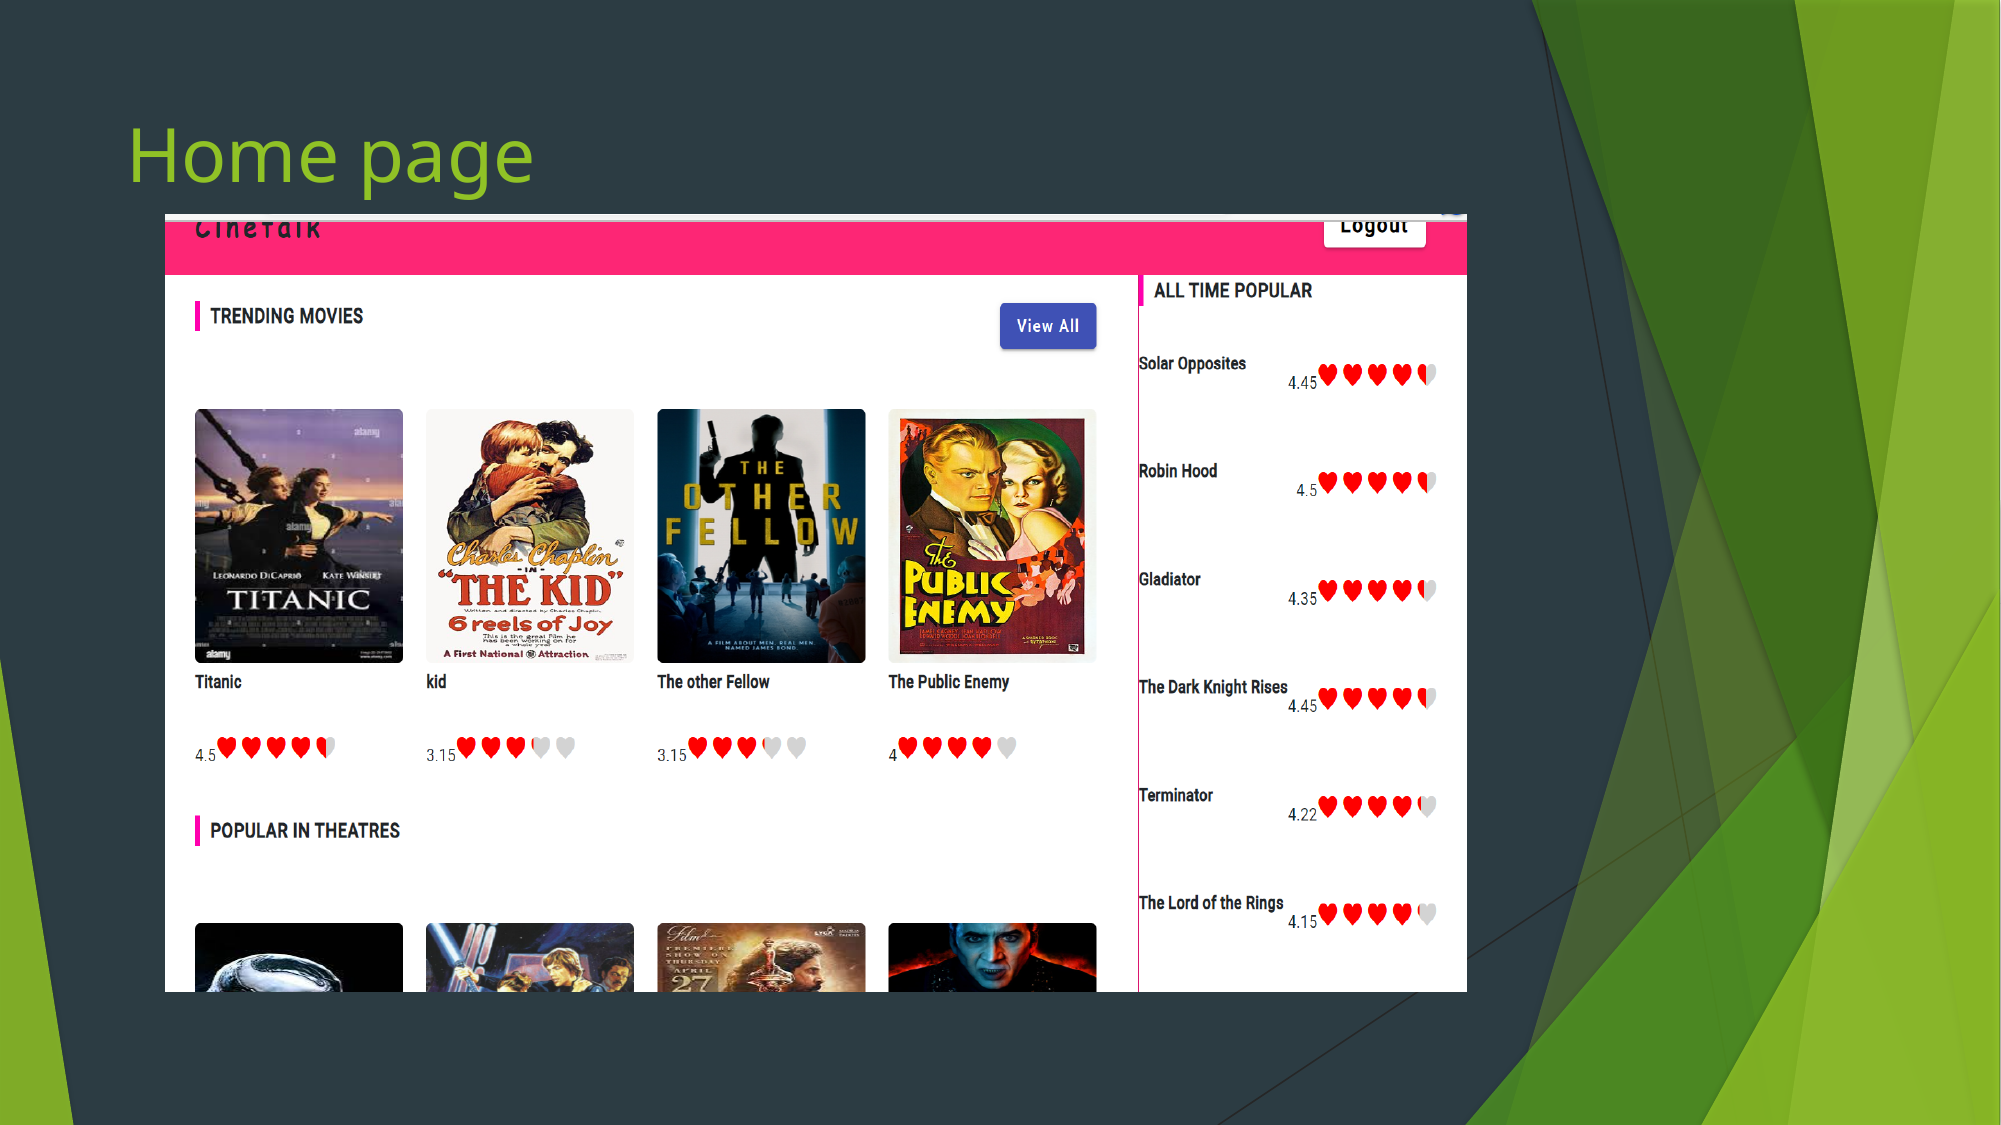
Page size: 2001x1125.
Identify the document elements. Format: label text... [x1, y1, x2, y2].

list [165, 213, 1468, 992]
title Home page [111, 99, 1522, 260]
